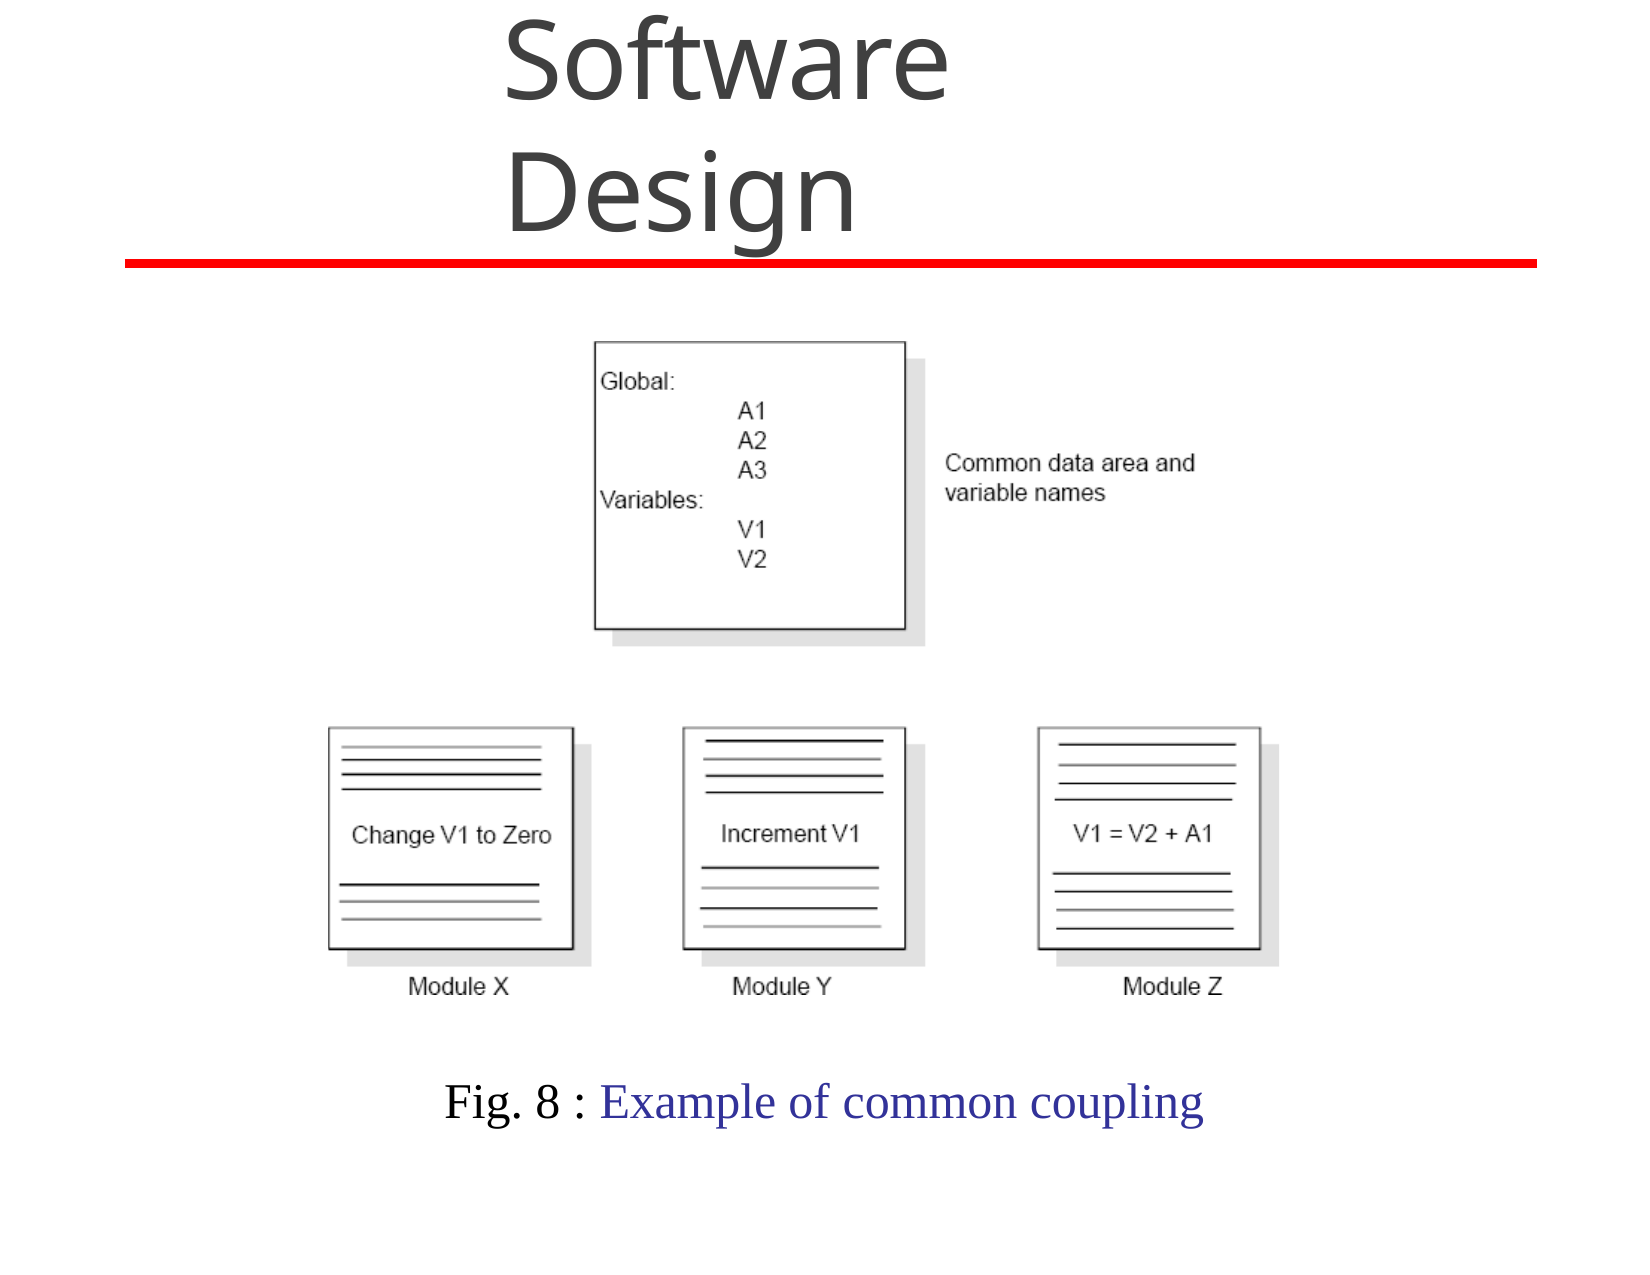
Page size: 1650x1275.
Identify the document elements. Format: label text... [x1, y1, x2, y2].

text_box [328, 341, 1280, 995]
text_box Fig. 8 : Example of common coupling [442, 1066, 1208, 1129]
title Software Design [500, 0, 1300, 254]
